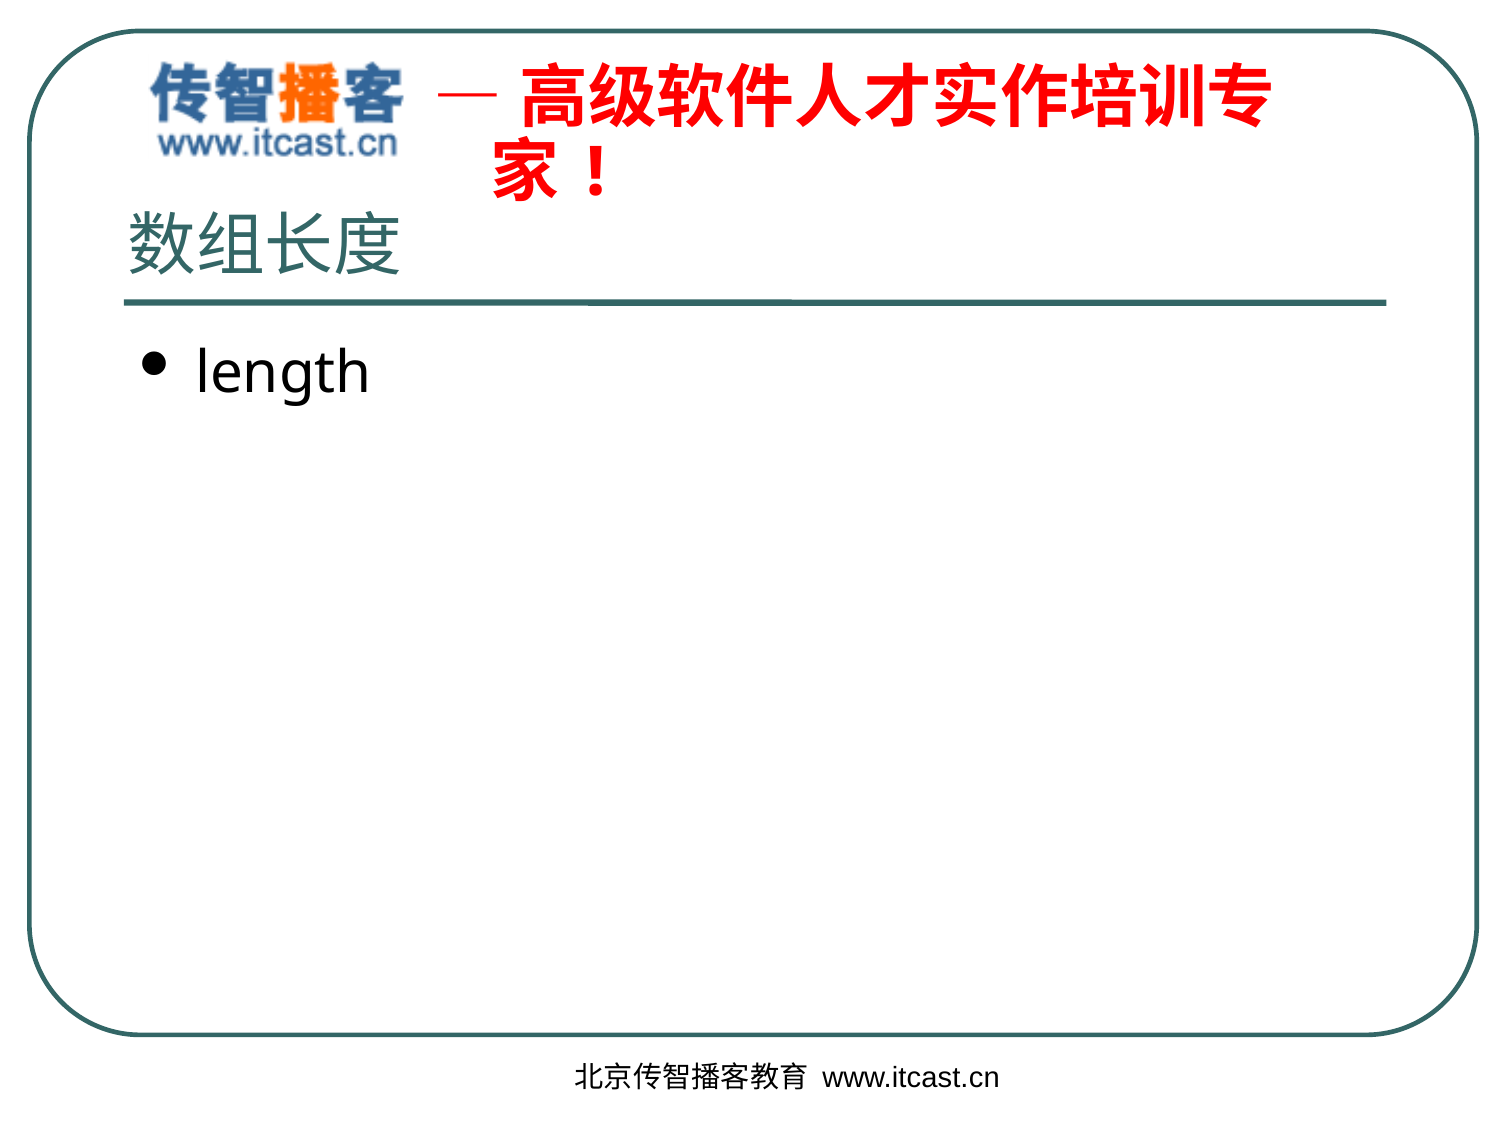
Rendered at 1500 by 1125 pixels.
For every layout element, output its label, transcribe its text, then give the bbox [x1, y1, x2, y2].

footer 北京传智播客教育 www.itcast.cn [549, 1050, 1026, 1125]
list length [123, 326, 1387, 999]
title 数组长度 [112, 54, 1375, 291]
